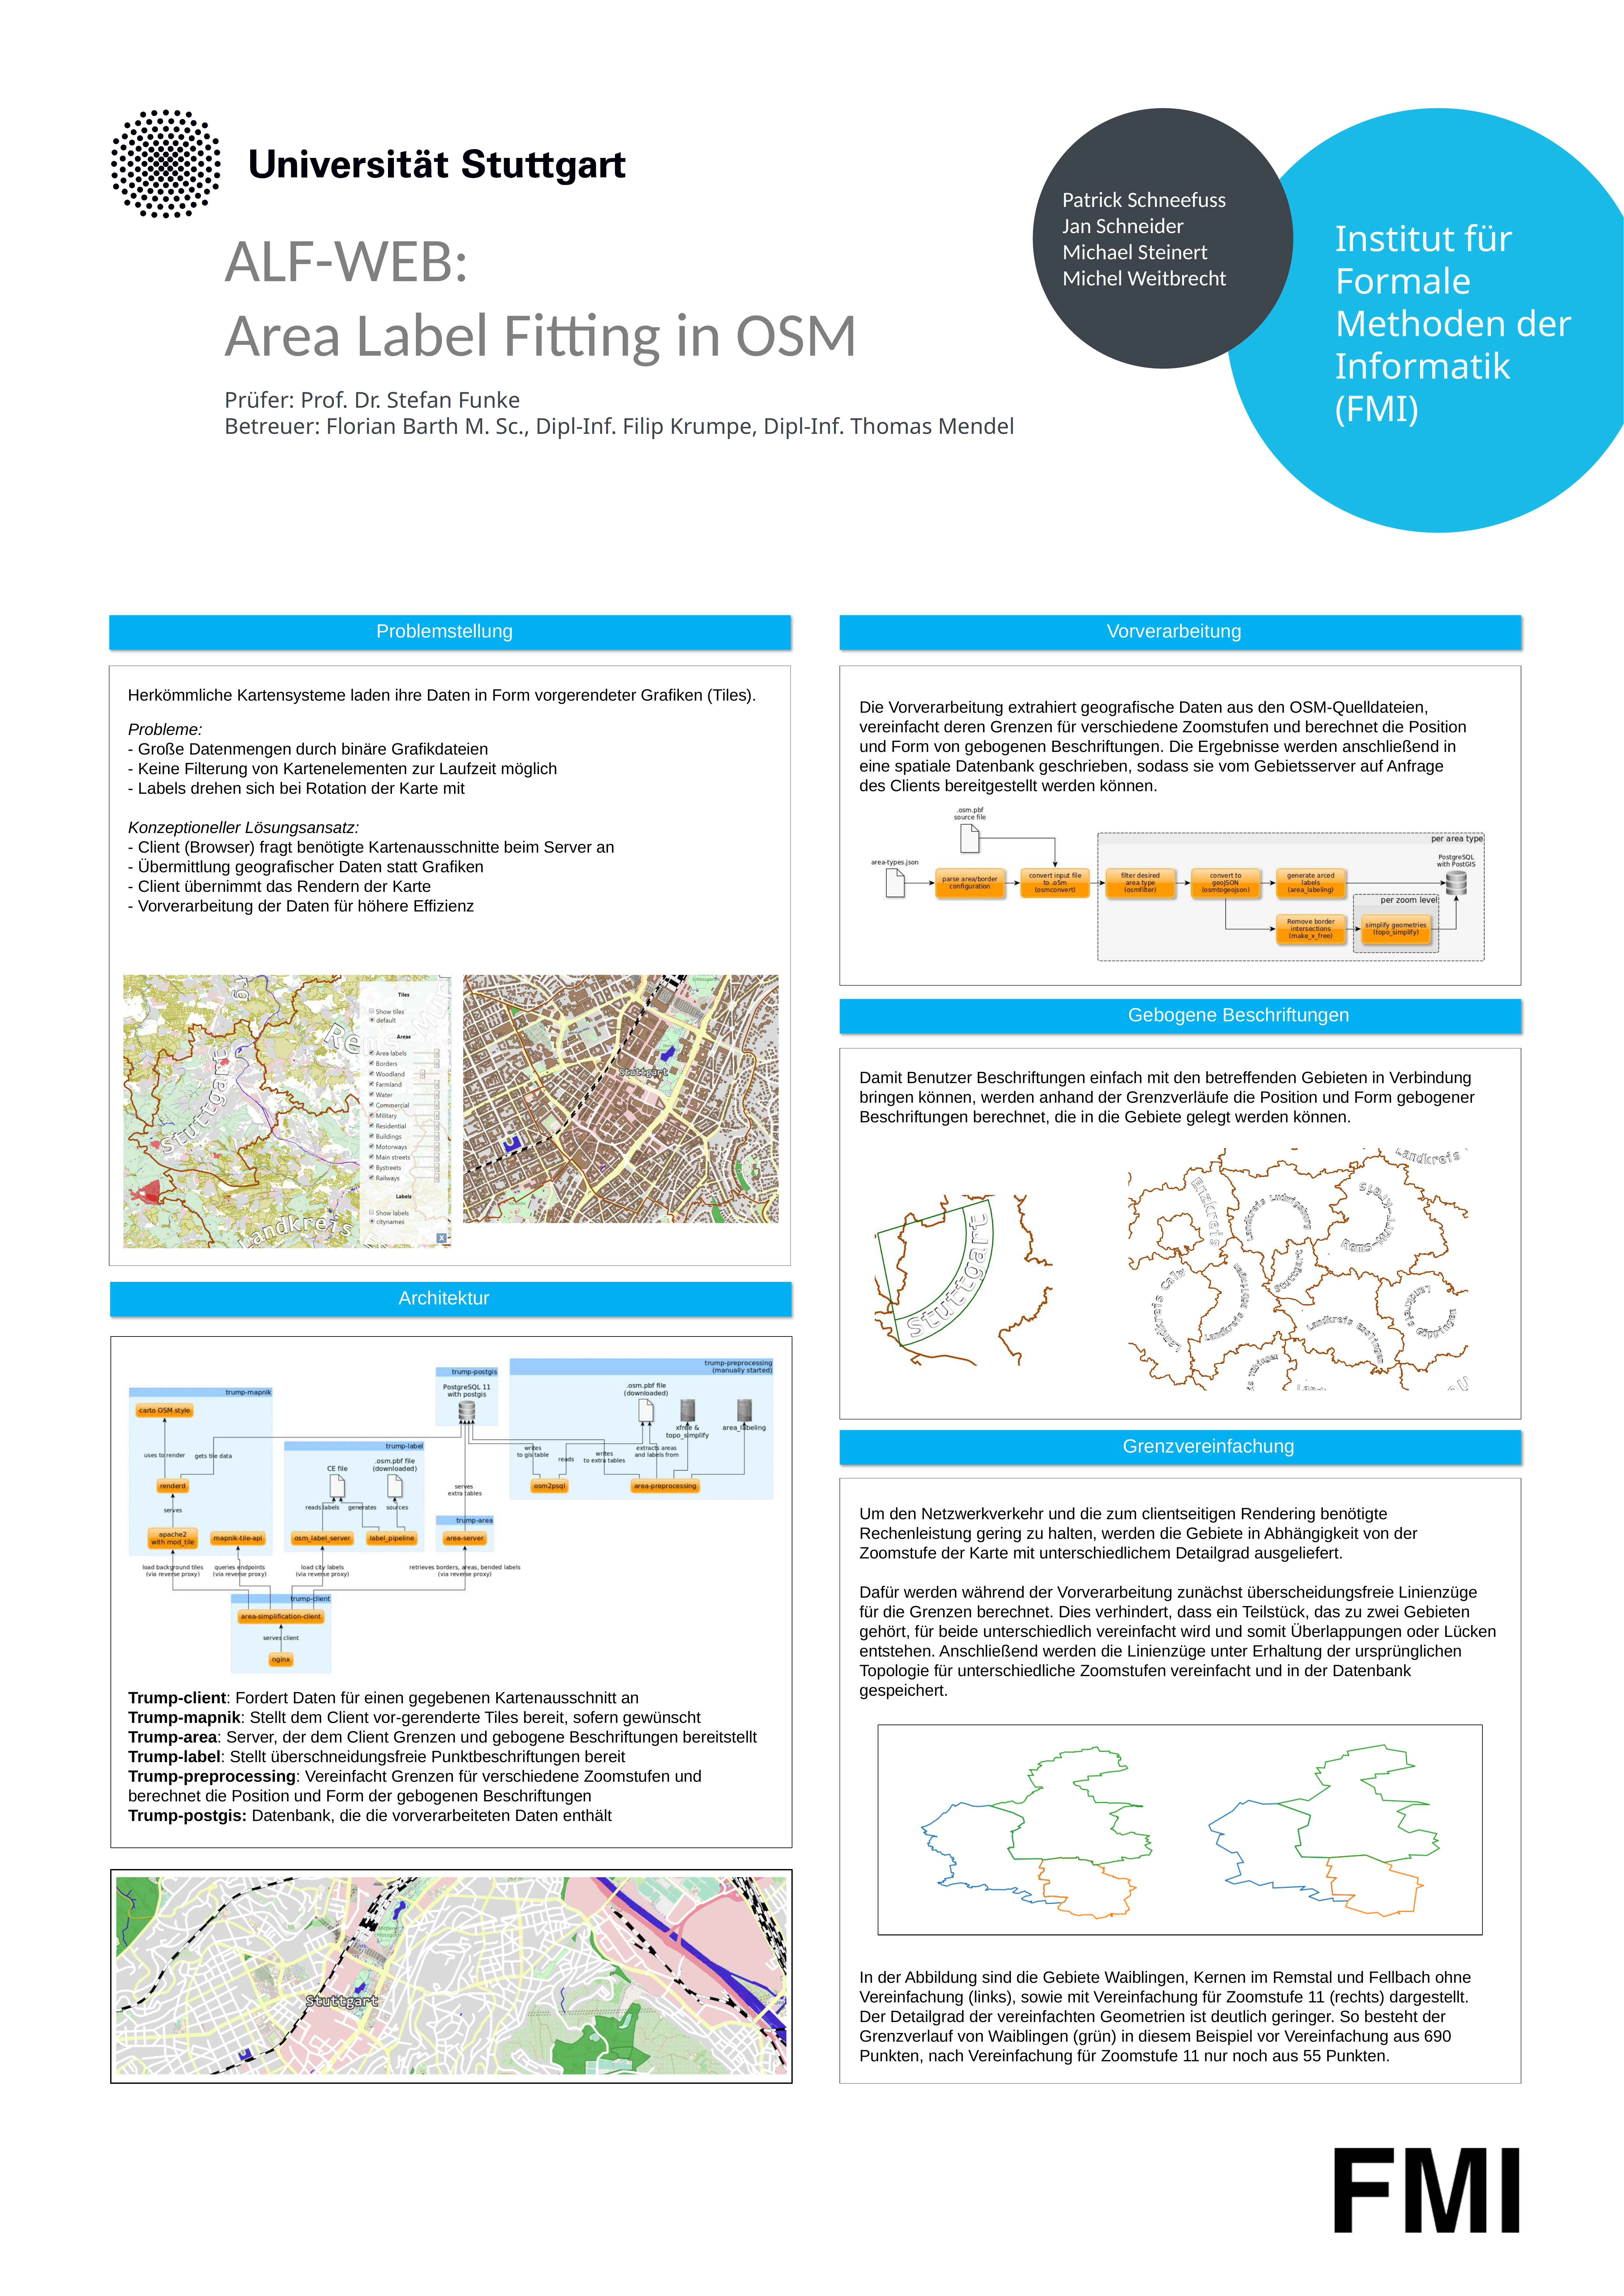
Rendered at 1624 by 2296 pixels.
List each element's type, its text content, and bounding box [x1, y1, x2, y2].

text_box In der Abbildung sind die Gebiete Waiblingen, Kernen im Remstal und Fellbach ohne Vereinfachung (links), sowie mit Vereinfachung für Zoomstufe 11 (rechts) dargestellt. Der Detailgrad der vereinfachten Geometrien ist deutlich geringer. So besteht der Grenzverlauf von Waiblingen (grün) in diesem Beispiel vor Vereinfachung aus 690 Punkten, nach Vereinfachung für Zoomstufe 11 nur noch aus 55 Punkten. [854, 1964, 1504, 2067]
picture [875, 1195, 1053, 1366]
picture [912, 1741, 1160, 1925]
picture [863, 798, 1492, 968]
picture [123, 1352, 779, 1679]
text_box [839, 1048, 1521, 1419]
text_box Trump-client: Fordert Daten für einen gegebenen Kartenausschnitt an Trump-mapnik: Stellt dem Client vor-gerenderte Tiles bereit, sofern gewünscht Trump-area: Server, der dem Client Grenzen und gebogene Beschriftungen bereitstellt Trump-label: Stellt überschneidungsfreie Punktbeschriftungen bereit Trump-preprocessing: Vereinfacht Grenzen für verschiedene Zoomstufen und berechnet die Position und Form der gebogenen Beschriftungen Trump-postgis: Datenbank, die die vorverarbeiteten Daten enthält [123, 1684, 783, 1827]
text_box Vorverarbeitung [839, 615, 1521, 650]
text_box Damit Benutzer Beschriftungen einfach mit den betreffenden Gebieten in Verbindung bringen können, werden anhand der Grenzverläufe die Position und Form gebogener Beschriftungen berechnet, die in die Gebiete gelegt werden können. [854, 1064, 1505, 1129]
picture [463, 975, 779, 1223]
text_box Grenzvereinfachung [839, 1430, 1521, 1465]
text_box [110, 1869, 793, 2084]
picture [1328, 2142, 1527, 2239]
picture [123, 975, 452, 1248]
text_box Um den Netzwerkverkehr und die zum clientseitigen Rendering benötigte Rechenleistung gering zu halten, werden die Gebiete in Abhängigkeit von der Zoomstufe der Karte mit unterschiedlichem Detailgrad ausgeliefert. Dafür werden während der Vorverarbeitung zunächst überscheidungsfreie Linienzüge für die Grenzen berechnet. Dies verhindert, dass ein Teilstück, das zu zwei Gebieten gehört, für beide unterschiedlich vereinfacht wird und somit Überlappungen oder Lücken entstehen. Anschließend werden die Linienzüge unter Erhaltung der ursprünglichen Topologie für unterschiedliche Zoomstufen vereinfacht und in der Datenbank gespeichert. [854, 1500, 1504, 1741]
text_box Problemstellung [109, 615, 791, 650]
picture [1128, 1148, 1468, 1391]
text_box Institut für Formale Methoden der Informatik (FMI) [1328, 212, 1608, 440]
text_box ALF-WEB: Area Label Fitting in OSM [217, 215, 1050, 352]
picture [116, 1877, 787, 2075]
text_box [110, 1336, 793, 1848]
text_box Herkömmliche Kartensysteme laden ihre Daten in Form vorgerendeter Grafiken (Tiles). Probleme: - Große Datenmengen durch binäre Grafikdateien - Keine Filterung von Kartenelementen zur Laufzeit möglich - Labels drehen sich bei Rotation der Karte mit Konzeptioneller Lösungsansatz: - Client (Browser) fragt benötigte Kartenausschnitte beim Server an - Übermittlung geografischer Daten statt Grafiken - Client übernimmt das Rendern der Karte - Vorverarbeitung der Daten für höhere Effizienz [123, 682, 779, 917]
text_box Gebogene Beschriftungen [839, 999, 1521, 1034]
text_box Architektur [110, 1282, 792, 1317]
text_box Patrick Schneefuss Jan Schneider Michael Steinert Michel Weitbrecht [1050, 181, 1301, 359]
picture [1200, 1739, 1447, 1923]
text_box Die Vorverarbeitung extrahiert geografische Daten aus den OSM-Quelldateien, vereinfacht deren Grenzen für verschiedene Zoomstufen und berechnet die Position und Form von gebogenen Beschriftungen. Die Ergebnisse werden anschließend in eine spatiale Datenbank geschrieben, sodass sie vom Gebietsserver auf Anfrage des Clients bereitgestellt werden können. [854, 694, 1478, 797]
text_box [839, 1478, 1521, 2083]
text_box [839, 666, 1521, 986]
text_box Prüfer: Prof. Dr. Stefan Funke Betreuer: Florian Barth M. Sc., Dipl-Inf. Filip Krumpe, Dipl-Inf. Thomas Mendel [217, 382, 1089, 519]
text_box [109, 666, 791, 1266]
